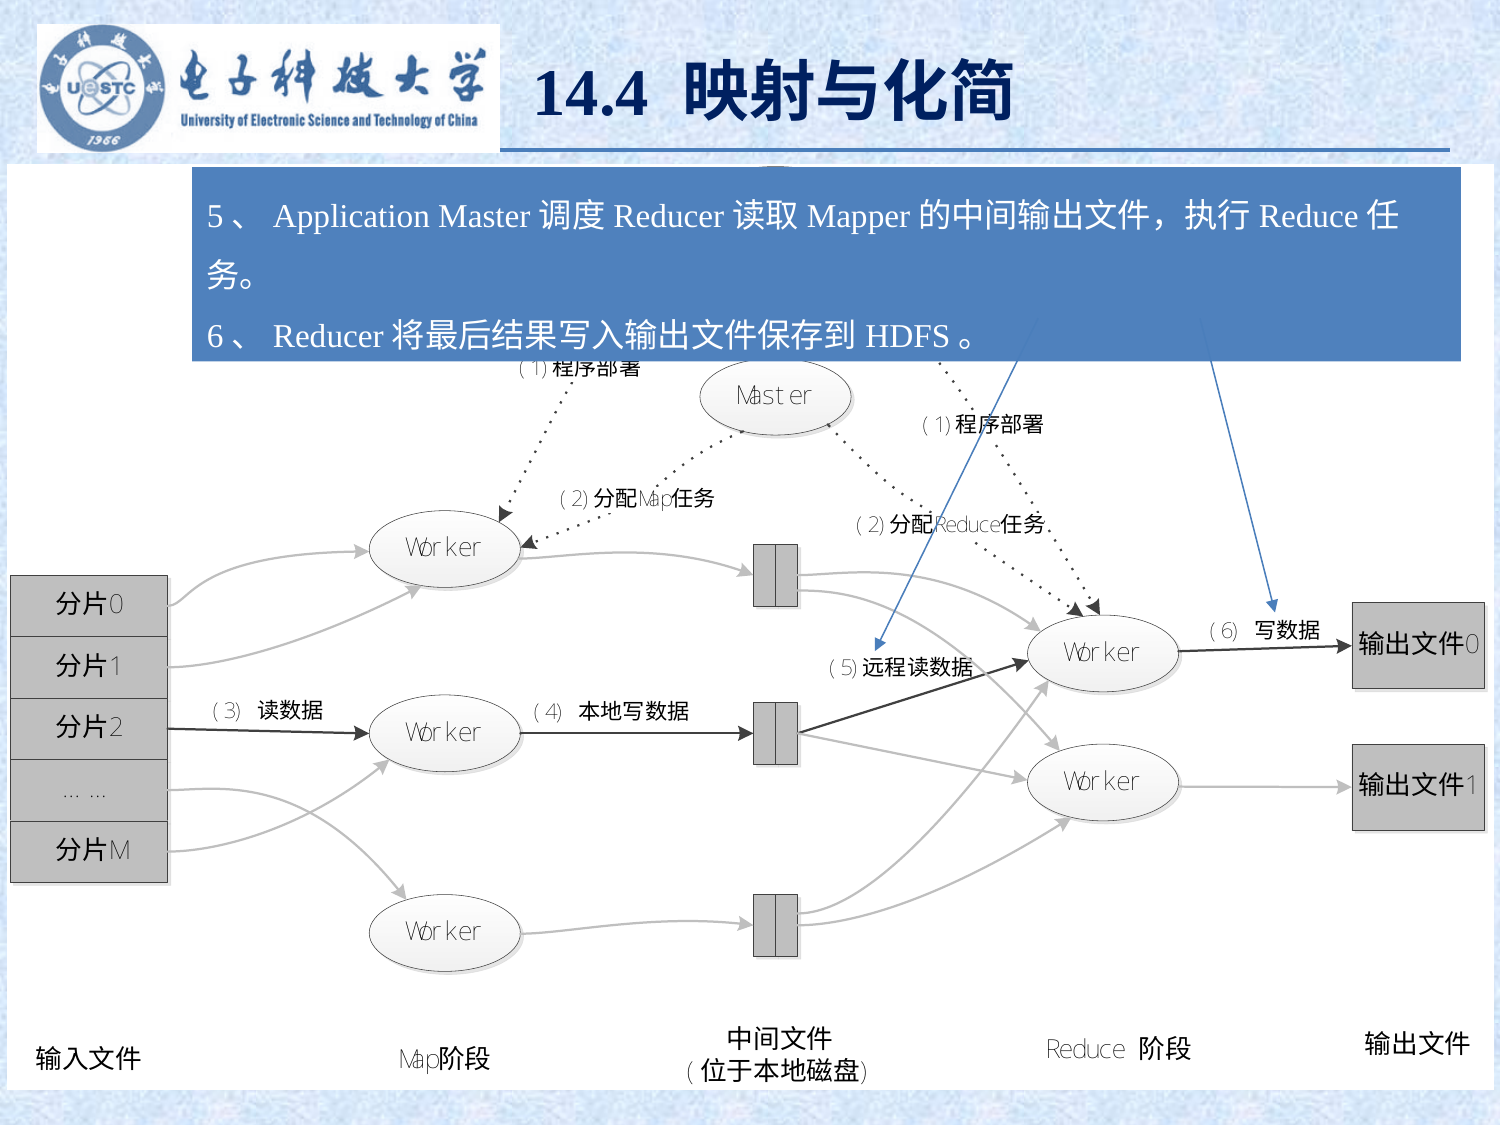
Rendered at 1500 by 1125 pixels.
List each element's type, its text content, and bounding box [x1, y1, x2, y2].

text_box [1199, 317, 1276, 613]
slide_number 38 [1074, 1097, 1425, 1103]
text_box 14.4 映射与化简 [517, 41, 1431, 137]
picture [0, 0, 1500, 1125]
title MapReduce 计算流程 [1489, 161, 1500, 349]
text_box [874, 317, 1039, 652]
